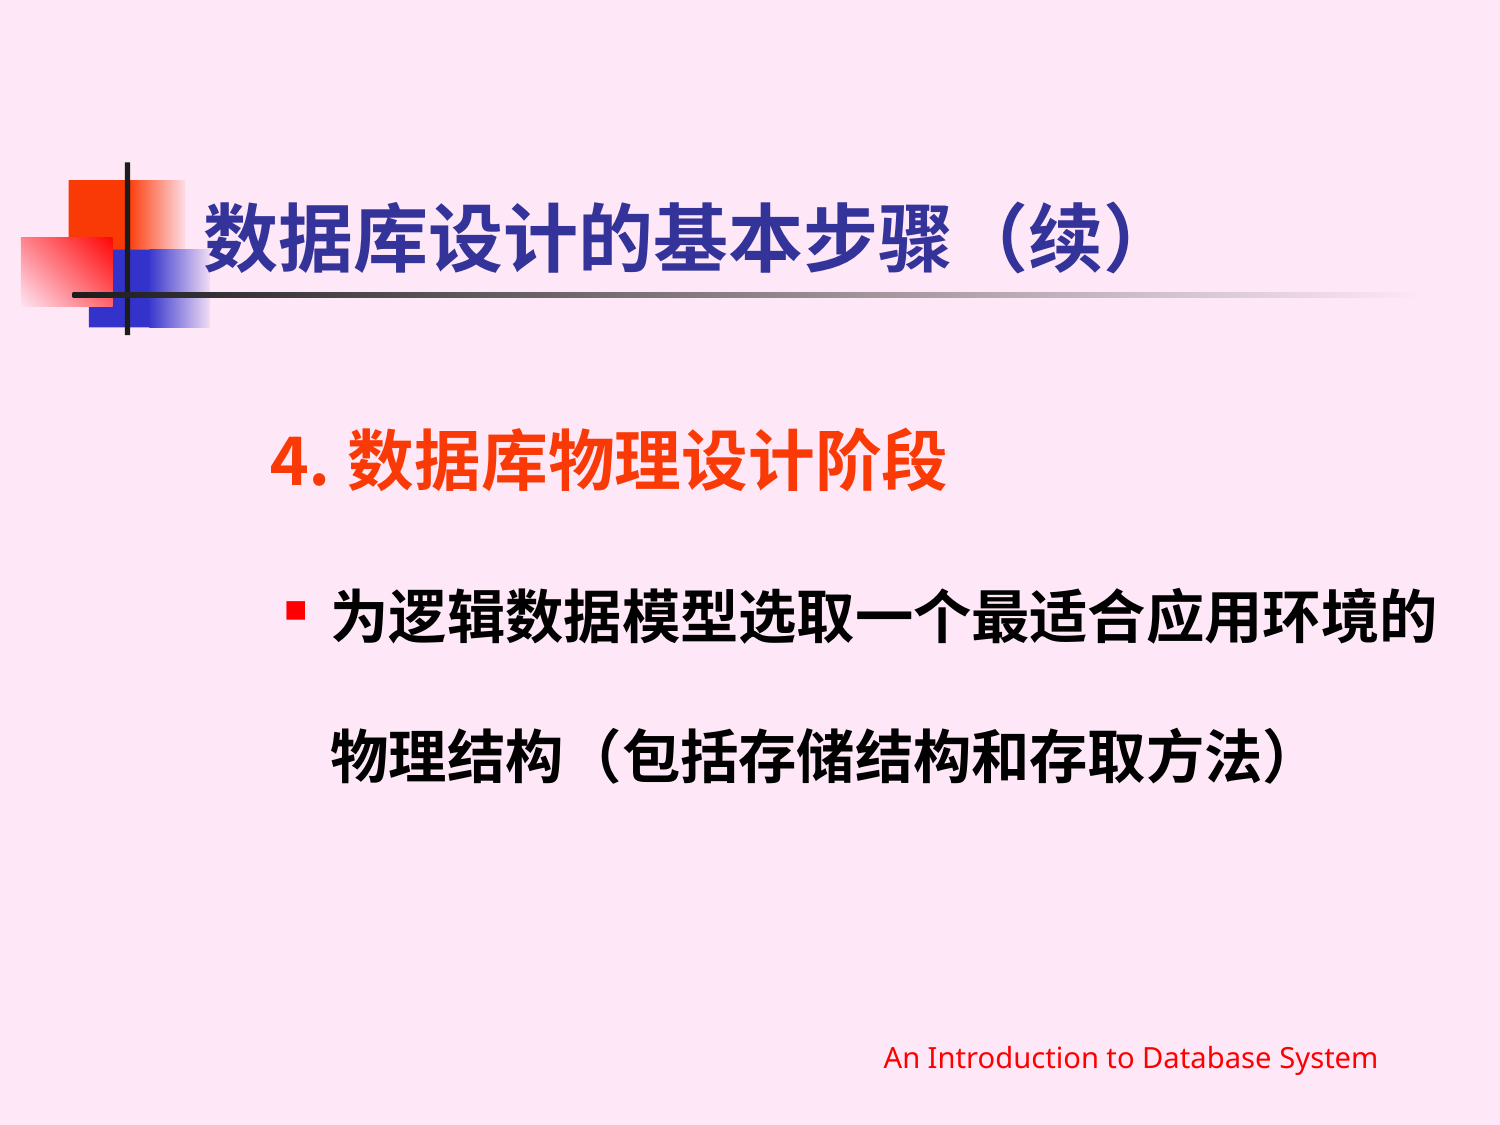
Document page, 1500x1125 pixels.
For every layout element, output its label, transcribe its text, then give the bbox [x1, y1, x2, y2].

list ⒋数据库物理设计阶段 为逻辑数据模型选取一个最适合应用环境的物理结构（包括存储结构和存取方法） [193, 330, 1470, 1007]
title 数据库设计的基本步骤（续） [188, 101, 1468, 289]
footer An Introduction to Database System [824, 1011, 1438, 1087]
